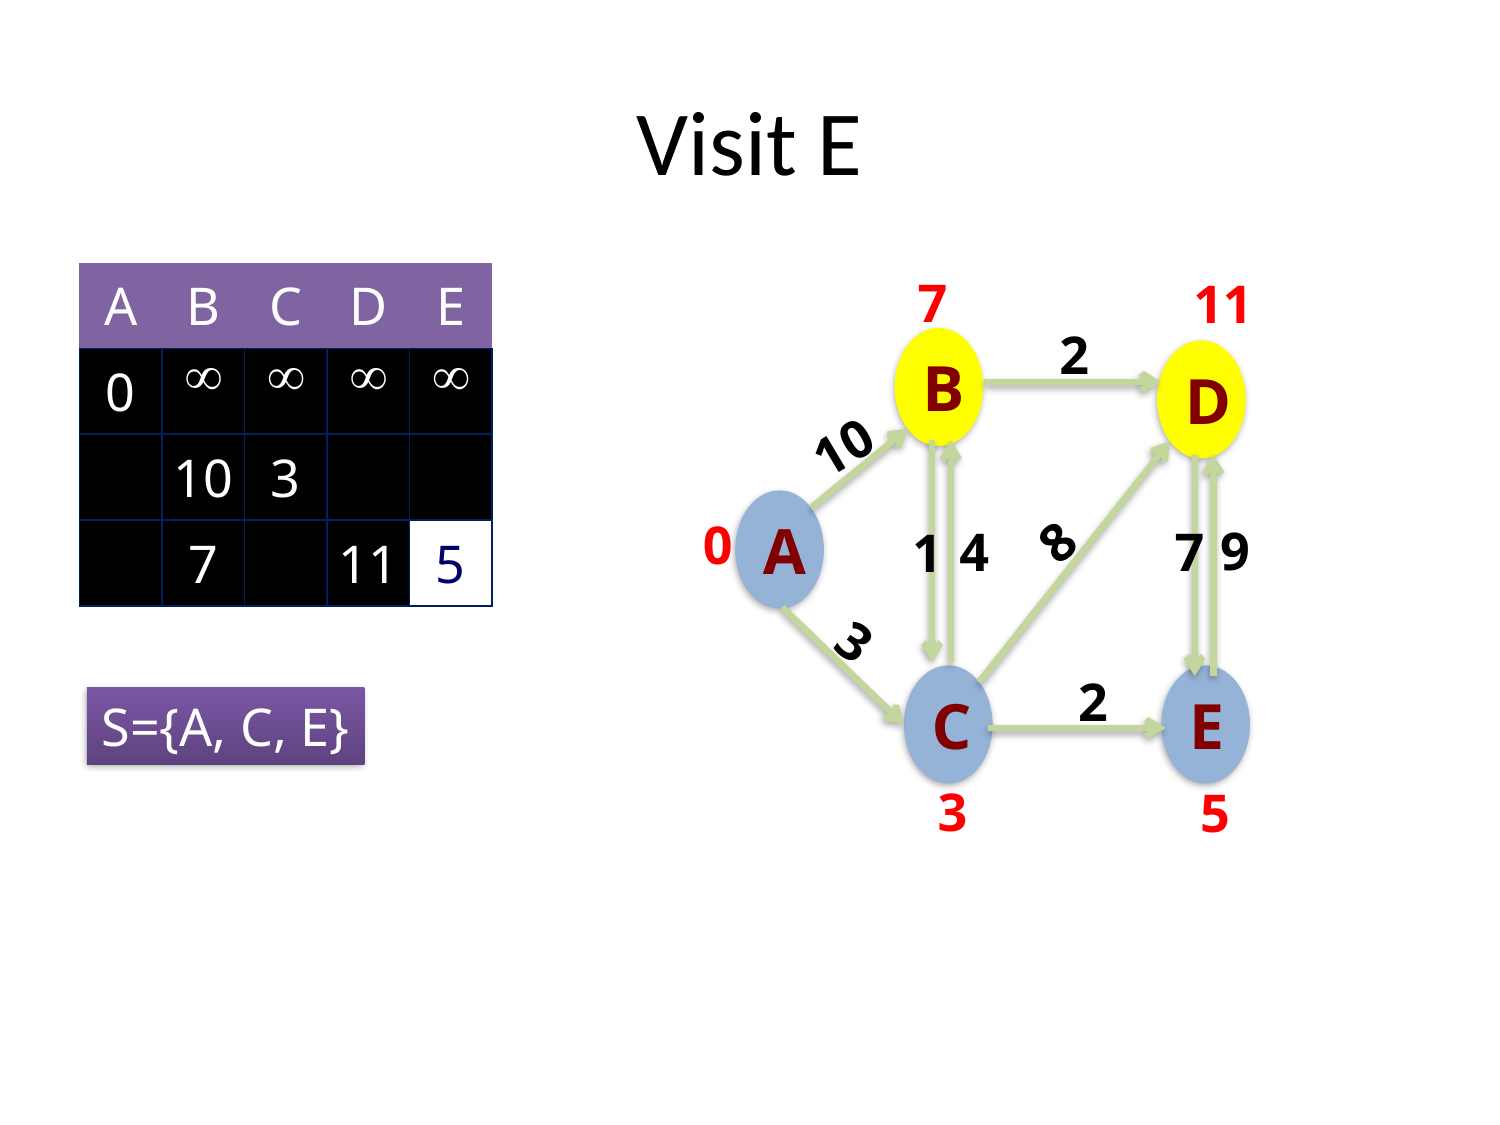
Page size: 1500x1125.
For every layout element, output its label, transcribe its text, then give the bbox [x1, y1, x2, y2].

table_header D [327, 263, 409, 348]
table_cell [80, 521, 161, 605]
title Visit E [75, 45, 1425, 233]
table_cell 10 [163, 435, 244, 519]
table_cell 7 [163, 521, 244, 605]
text_box S={A, C, E} [86, 687, 365, 765]
table_cell 0 [80, 349, 161, 433]
table_header E [409, 263, 492, 348]
table_cell  [328, 349, 409, 433]
table_cell 3 [245, 435, 326, 519]
table_cell [328, 435, 409, 519]
table_cell  [410, 349, 491, 433]
table_cell [80, 435, 161, 519]
table_cell [410, 435, 491, 519]
table_cell [245, 521, 326, 605]
table_header B [162, 263, 244, 348]
table_header A [79, 263, 162, 348]
table_cell 11 [328, 521, 409, 605]
table_cell 5 [410, 521, 491, 605]
table_cell  [245, 349, 326, 433]
table_cell  [163, 349, 244, 433]
table_header C [244, 263, 327, 348]
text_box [687, 262, 1268, 852]
